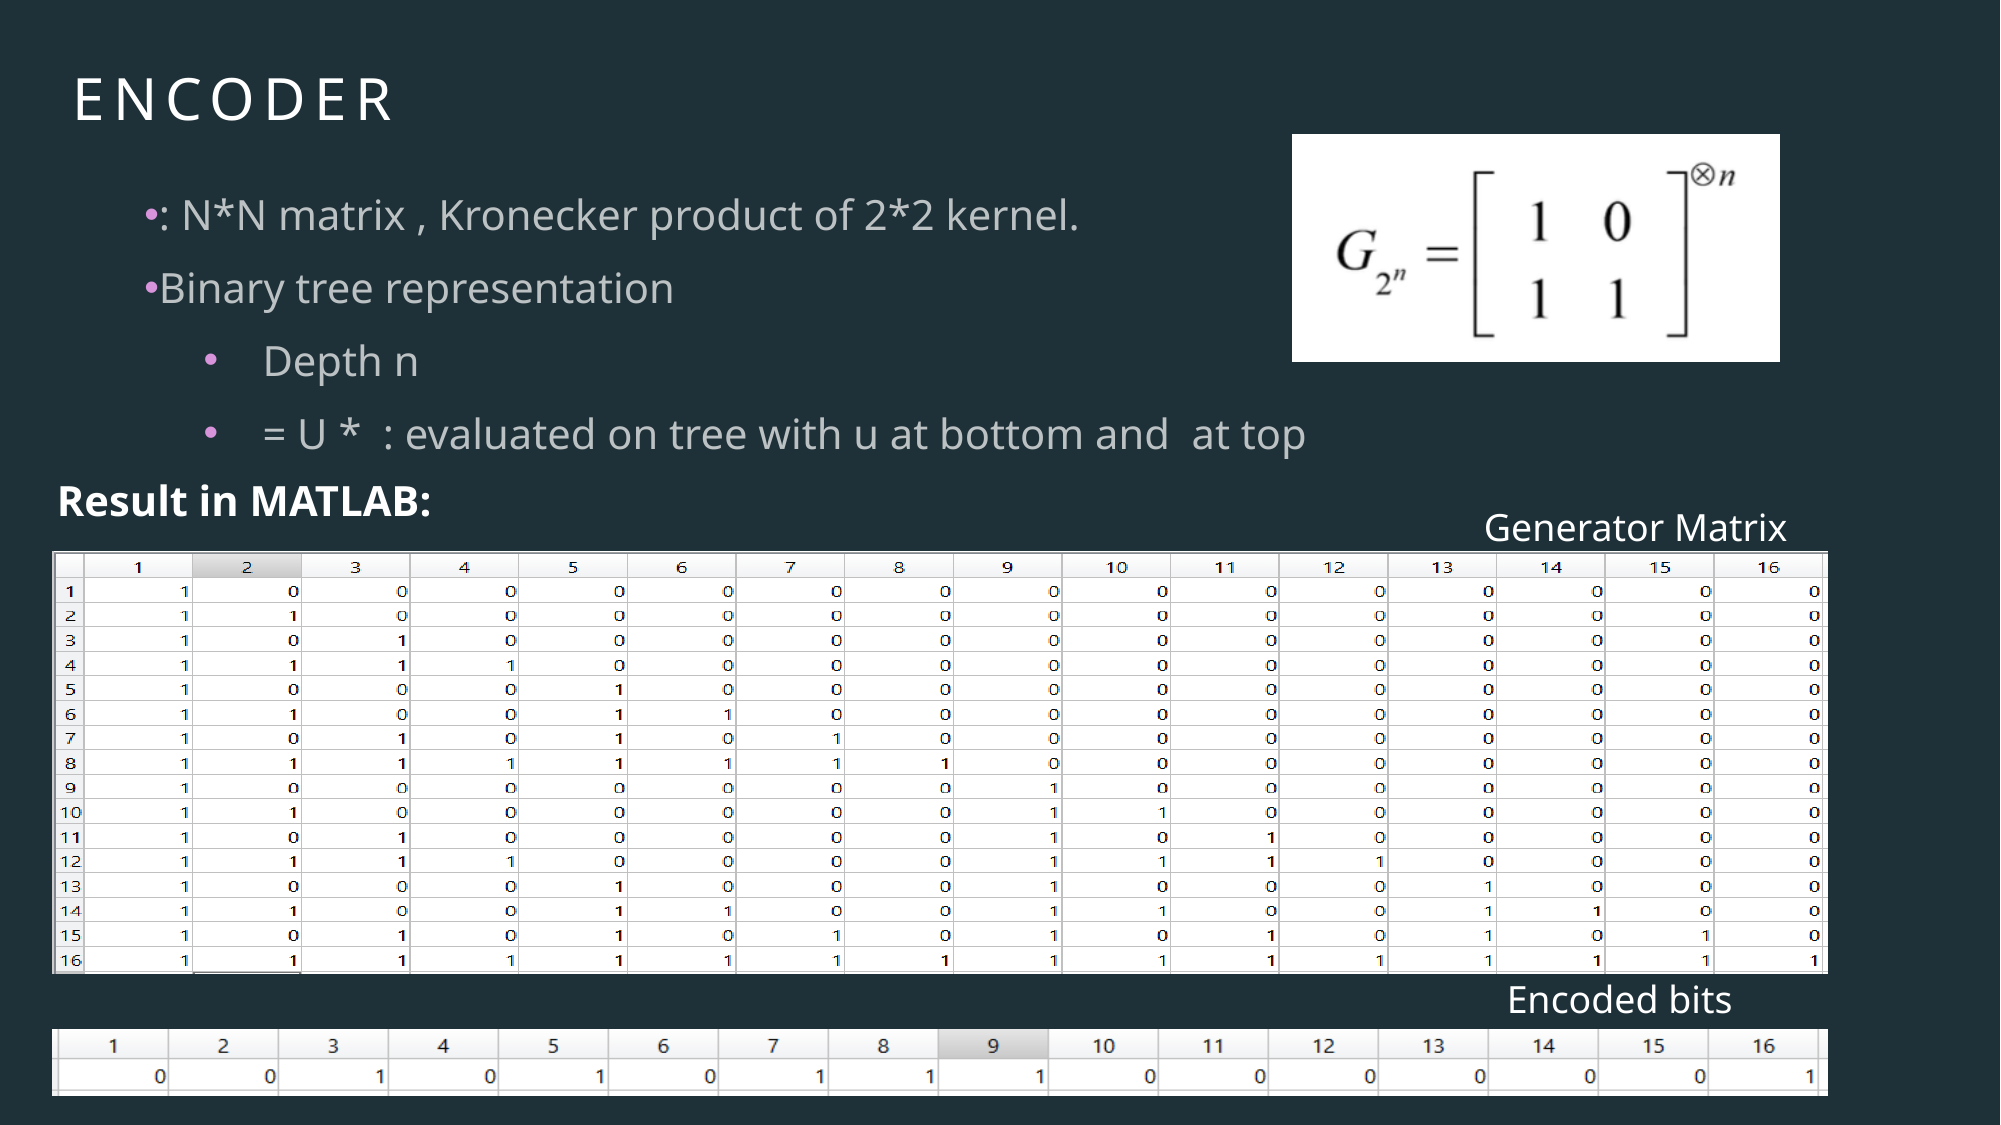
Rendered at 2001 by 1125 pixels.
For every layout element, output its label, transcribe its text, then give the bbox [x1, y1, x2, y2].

text_box Result in MATLAB: [42, 467, 528, 533]
picture [52, 1029, 1828, 1096]
text_box Encoded bits [1492, 968, 1948, 1029]
picture [1292, 134, 1780, 363]
text_box Generator Matrix [1469, 496, 1925, 556]
picture [52, 551, 1828, 975]
title encoder [72, 62, 1718, 171]
